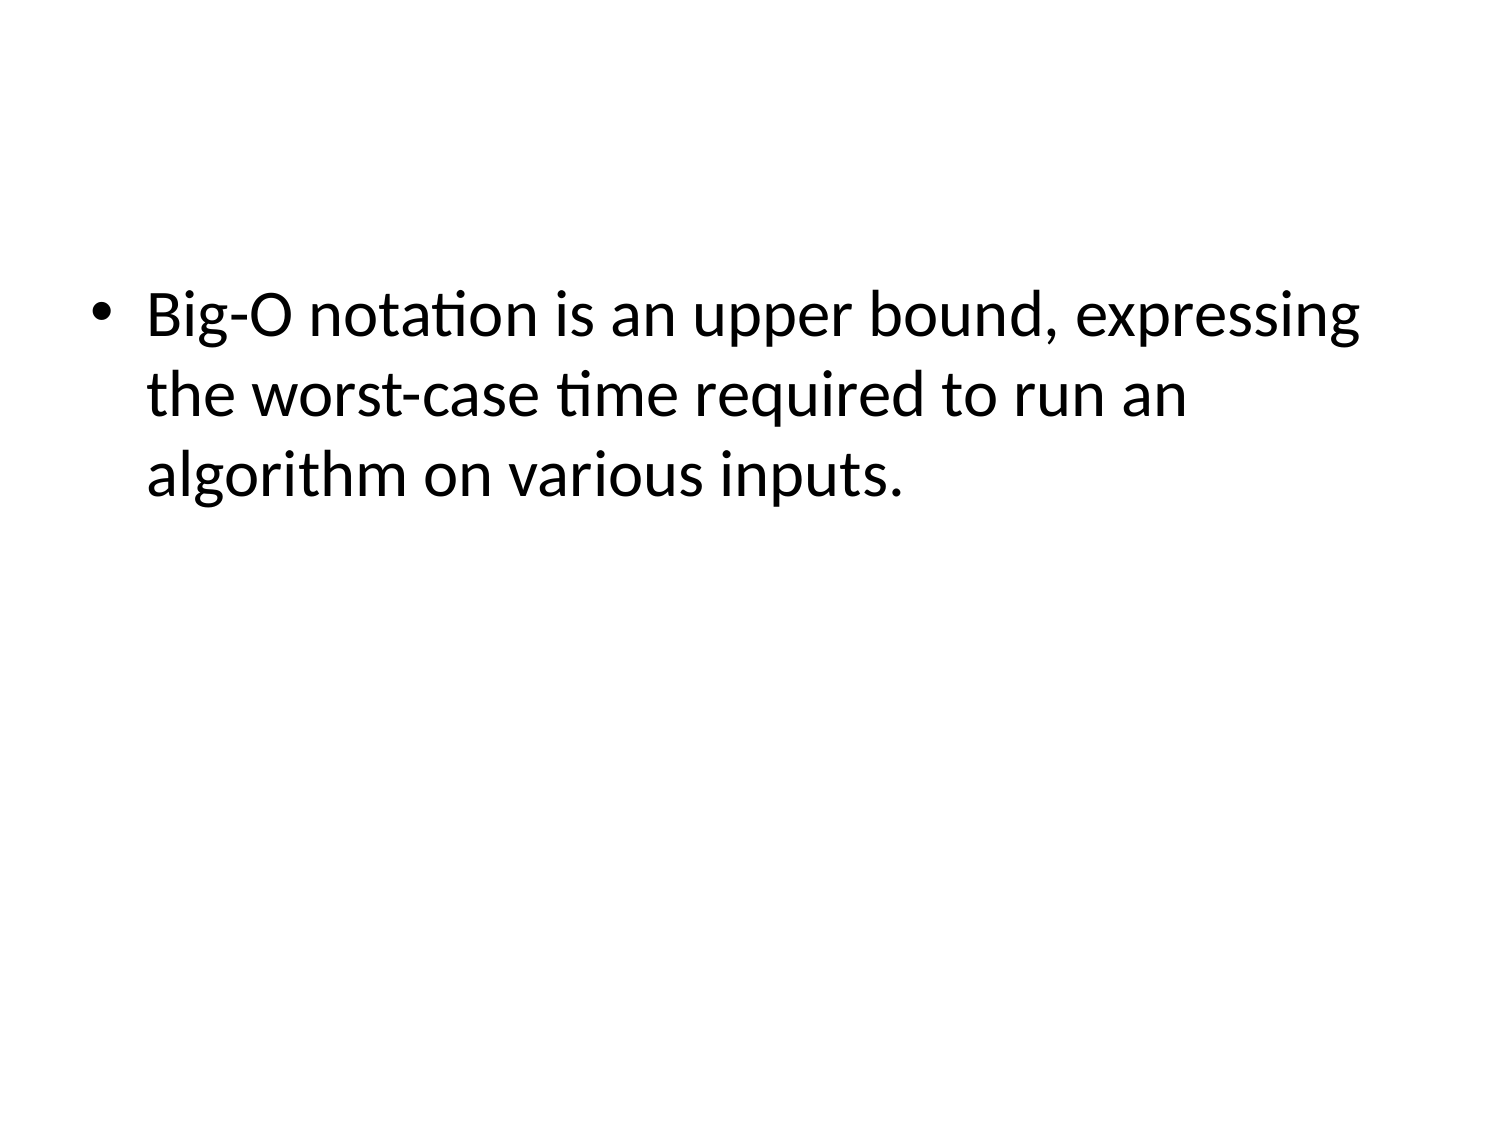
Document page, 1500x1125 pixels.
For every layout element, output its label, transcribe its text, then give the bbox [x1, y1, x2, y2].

list Big-O notation is an upper bound, expressing the worst-case time required to run an algorithm on various inputs. [75, 262, 1425, 1005]
